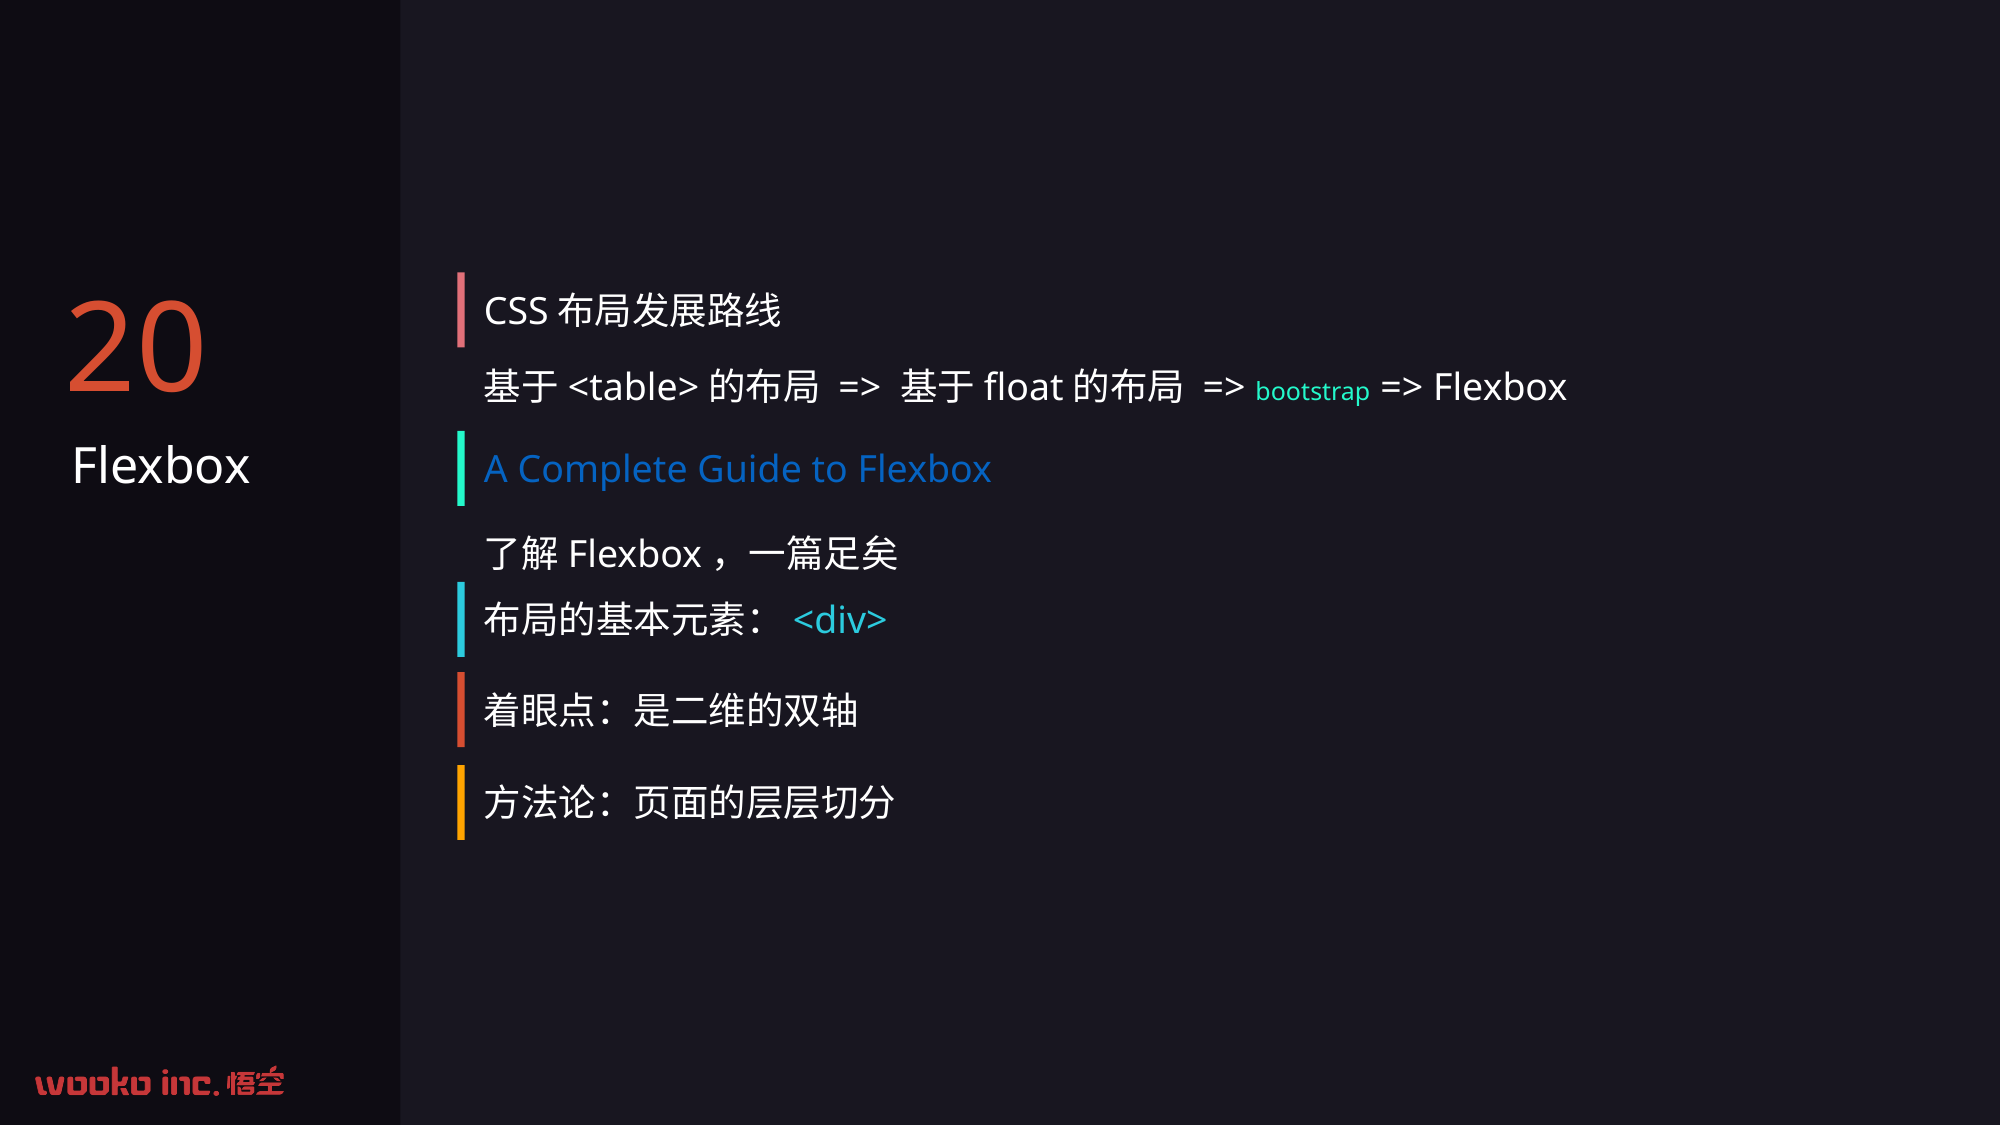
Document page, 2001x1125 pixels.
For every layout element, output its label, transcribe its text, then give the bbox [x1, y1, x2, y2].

text_box Flexbox [56, 425, 340, 501]
text_box 方法论：页面的层层切分 [469, 772, 1252, 832]
text_box [456, 671, 466, 748]
text_box [456, 581, 466, 658]
text_box CSS布局发展路线 [469, 279, 1252, 340]
text_box 20 [50, 259, 223, 424]
text_box [456, 764, 466, 841]
text_box 了解Flexbox，一篇足矣 [469, 522, 1788, 583]
text_box A Complete Guide to Flexbox [469, 437, 1252, 504]
picture [35, 1065, 284, 1096]
text_box [456, 271, 466, 348]
text_box [0, 0, 401, 1125]
text_box 着眼点：是二维的双轴 [469, 679, 1252, 739]
text_box 基于<table>的布局 => 基于float的布局 => bootstrap => Flexbox [469, 355, 1788, 415]
text_box 布局的基本元素：<div> [469, 589, 1252, 649]
text_box [456, 430, 466, 507]
